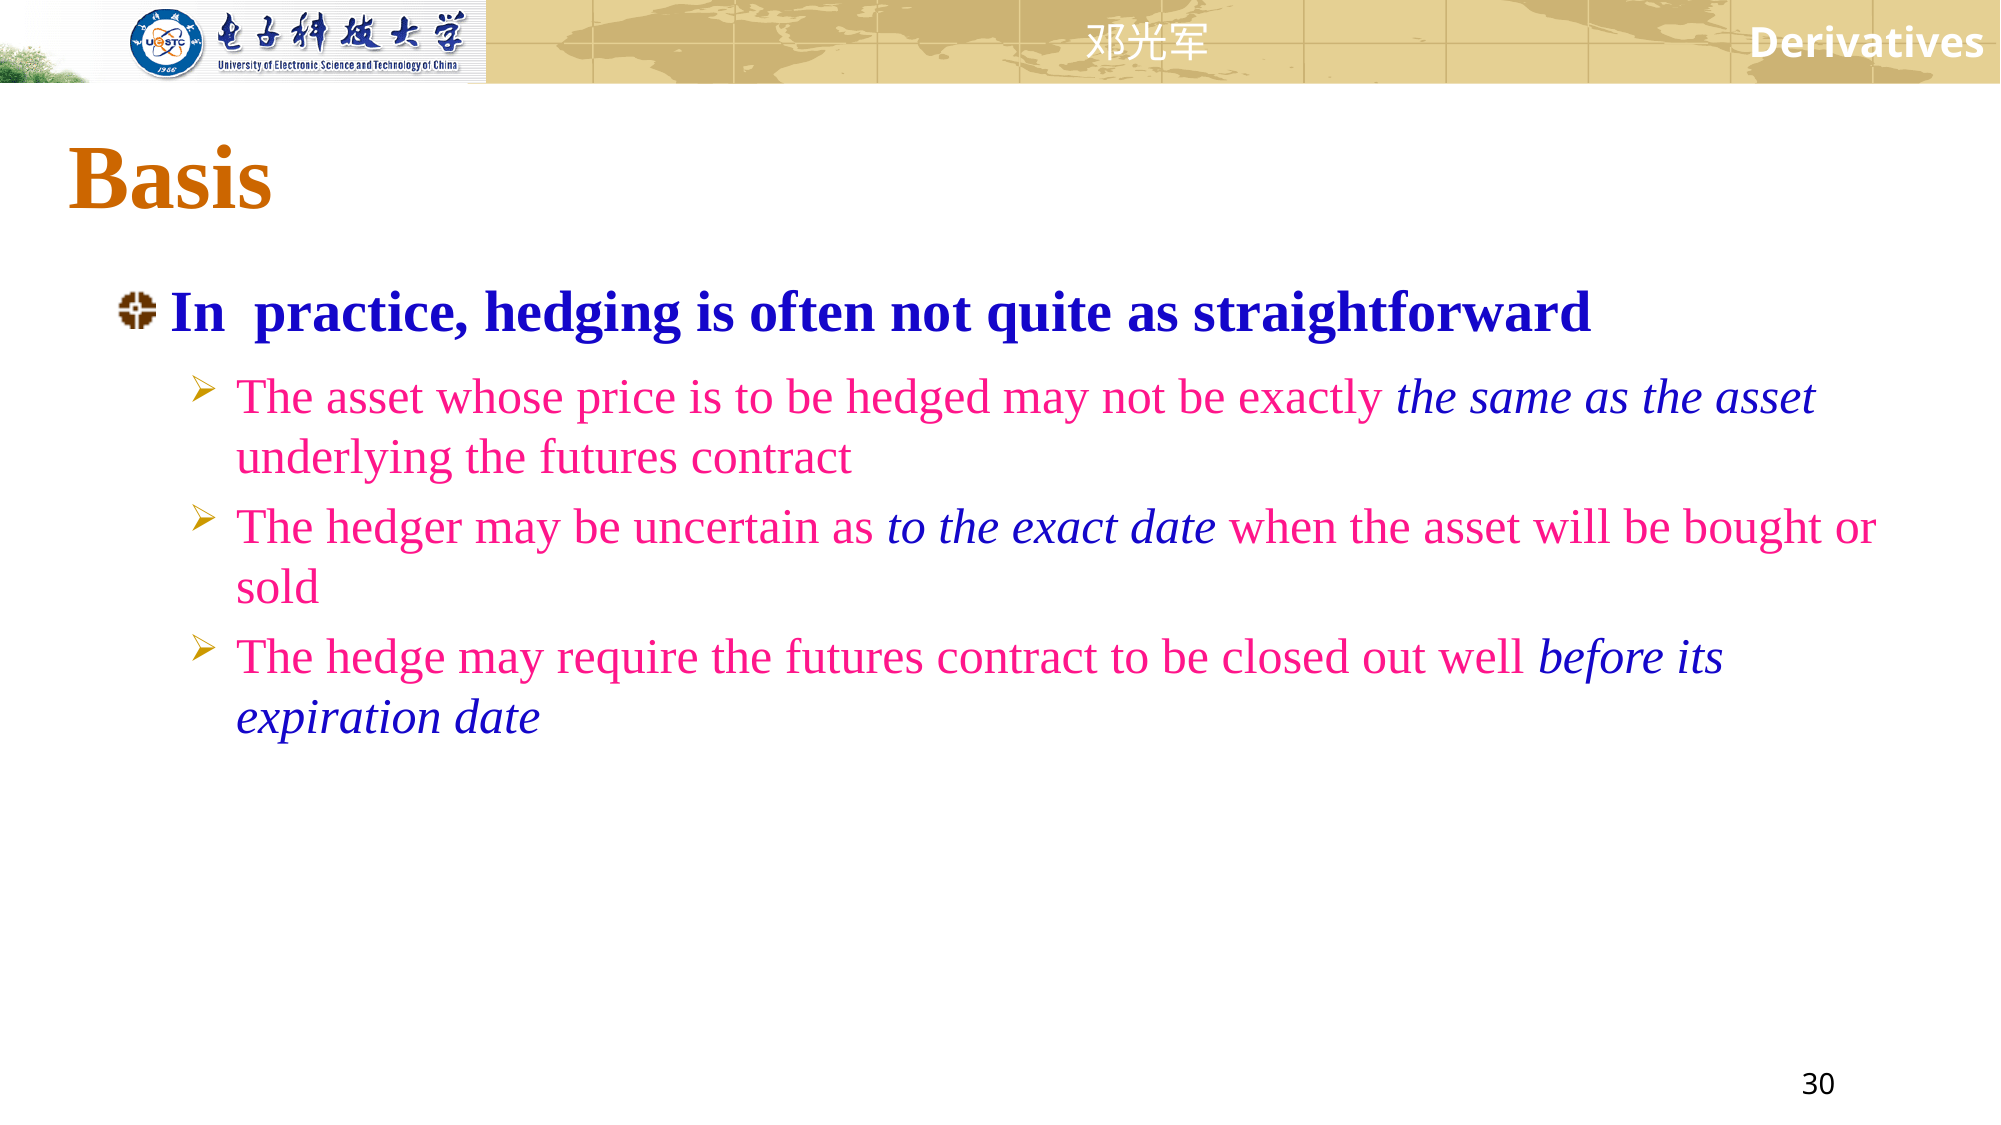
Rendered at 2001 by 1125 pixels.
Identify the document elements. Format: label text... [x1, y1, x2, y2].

list In practice, hedging is often not quite as straightforward The asset whose price is to be hedged may not be exactly the same as the asset underlying the futures contract The hedger may be uncertain as to the exact date when the asset will be bought or sold The hedge may require the futures contract to be closed out well before its expiration date [99, 265, 1916, 854]
picture [114, 287, 156, 329]
picture [0, 0, 486, 83]
title Basis [53, 78, 1754, 266]
